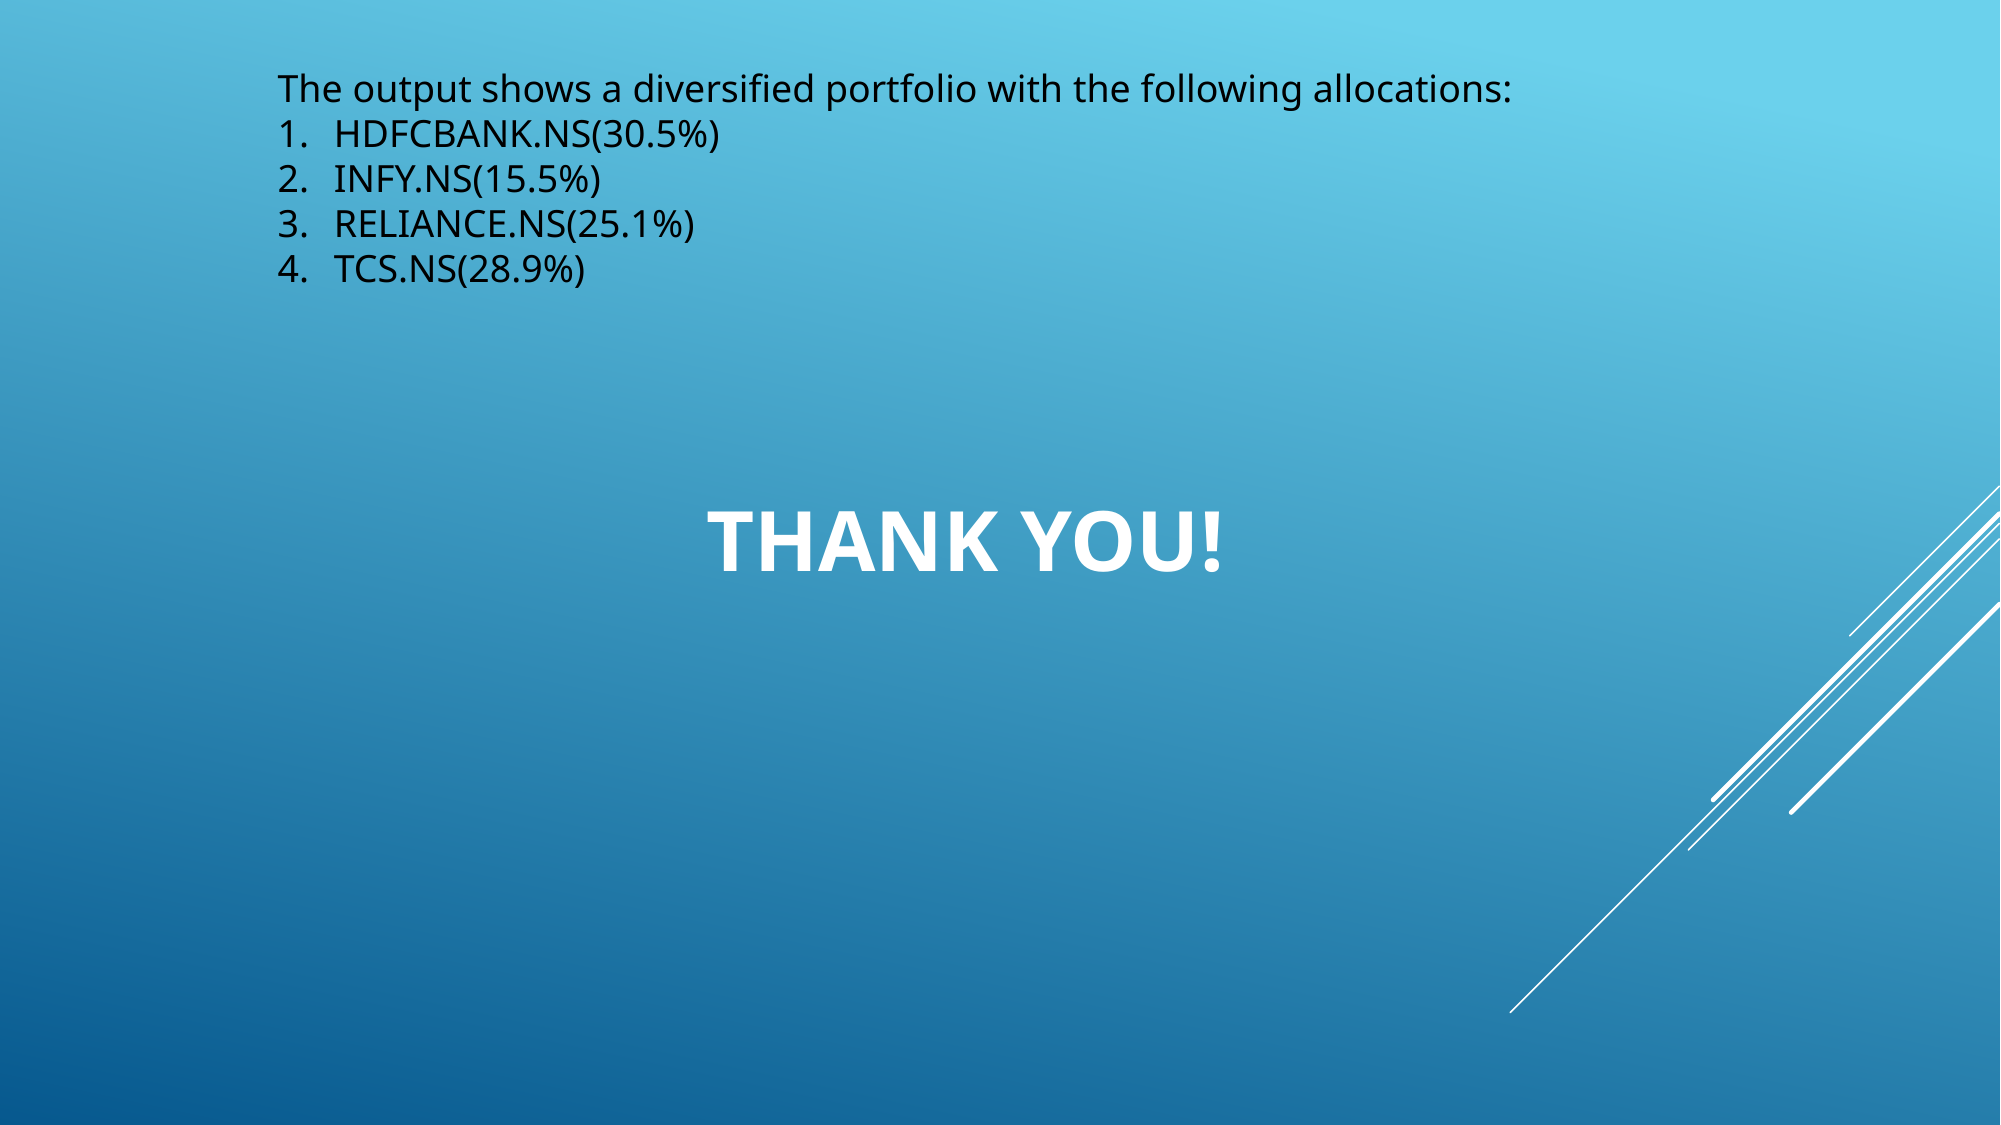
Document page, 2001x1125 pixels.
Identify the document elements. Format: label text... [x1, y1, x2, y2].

text_box The output shows a diversified portfolio with the following allocations: HDFCBANK.NS(30.5%) INFY.NS(15.5%) RELIANCE.NS(25.1%) TCS.NS(28.9%) [262, 57, 1781, 298]
text_box THANK YOU! [216, 480, 1715, 596]
